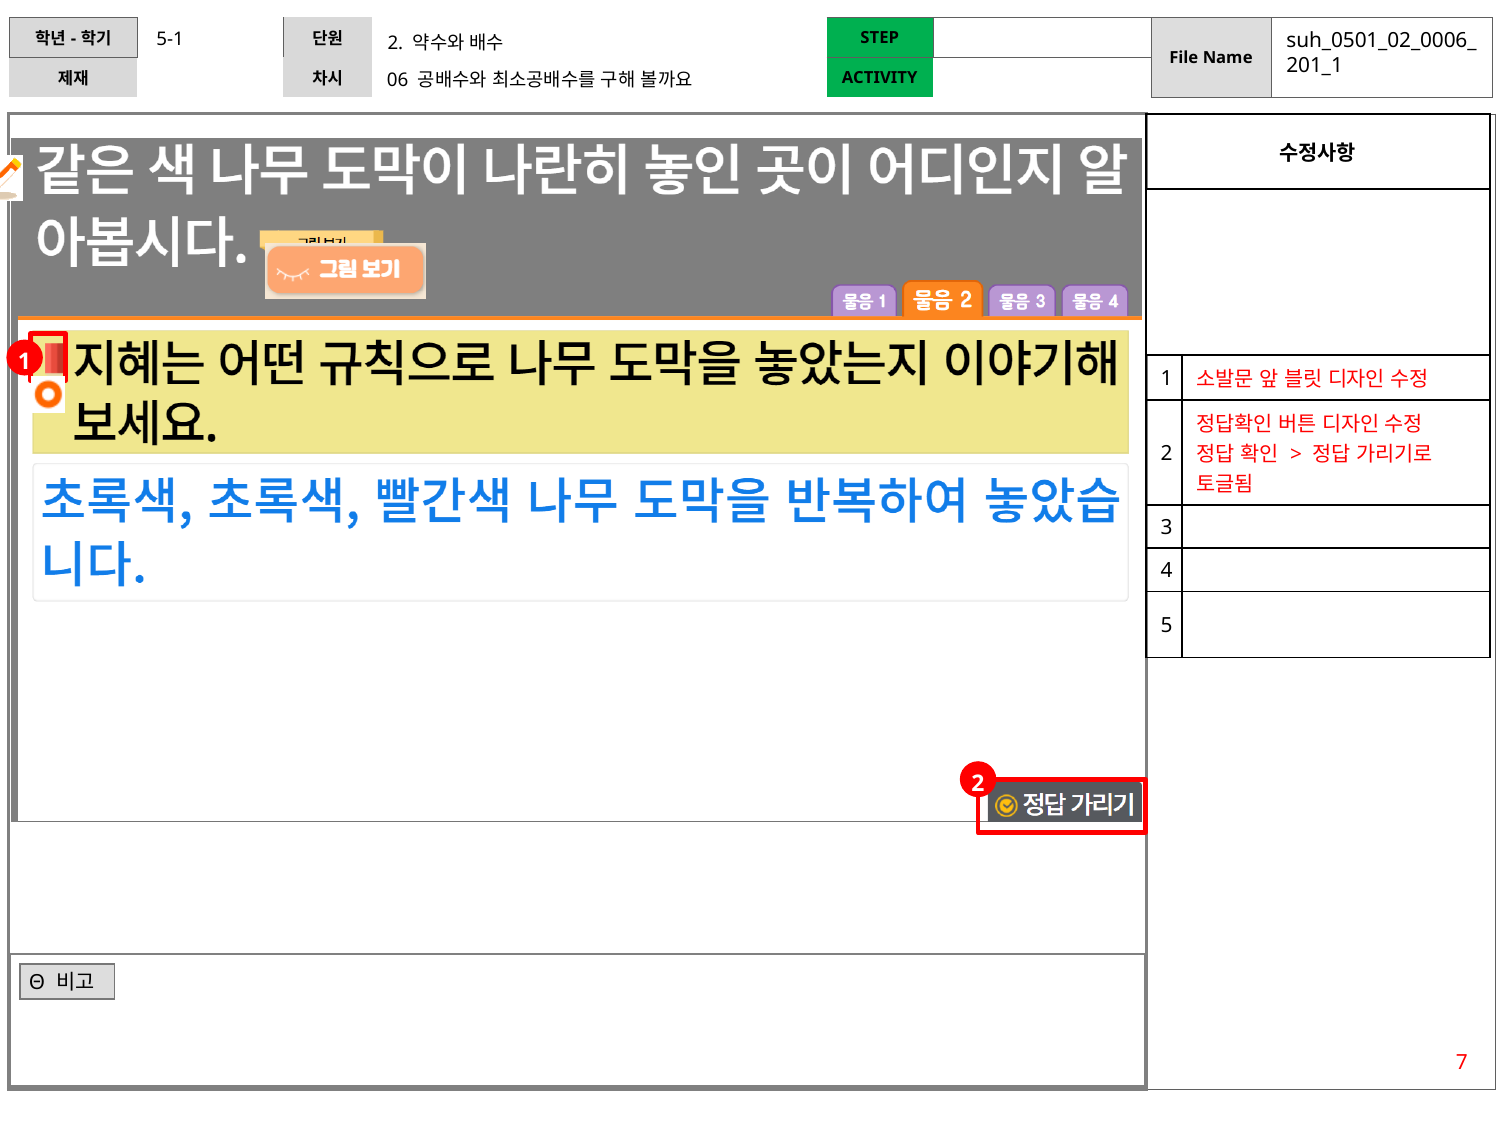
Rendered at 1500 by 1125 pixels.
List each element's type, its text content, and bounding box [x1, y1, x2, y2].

table_cell 4 [1148, 549, 1181, 591]
text_box 2. 약수와 배수 [372, 23, 828, 48]
table_cell 5 [1148, 592, 1181, 657]
table_header 수정사항 [1147, 115, 1489, 188]
table_cell [1183, 549, 1489, 591]
table_cell 3 [1148, 506, 1181, 547]
text_box [976, 823, 1148, 835]
table_cell [1183, 592, 1489, 657]
table_cell [1183, 506, 1489, 547]
table_cell [1148, 190, 1489, 354]
text_box suh_0501_02_0006_201_1 [1271, 18, 1500, 84]
picture [0, 138, 1143, 823]
table_cell 정답확인 버튼 디자인 수정 정답 확인 > 정답 가리기로 토글됨 [1183, 401, 1489, 504]
text_box 5-1 [141, 18, 284, 55]
text_box 06 공배수와 최소공배수를 구해 볼까요 [372, 60, 845, 96]
table_cell 2 [1148, 401, 1181, 504]
table_cell 1 [1148, 356, 1181, 399]
table_cell 소발문 앞 블릿 디자인 수정 [1183, 356, 1489, 399]
